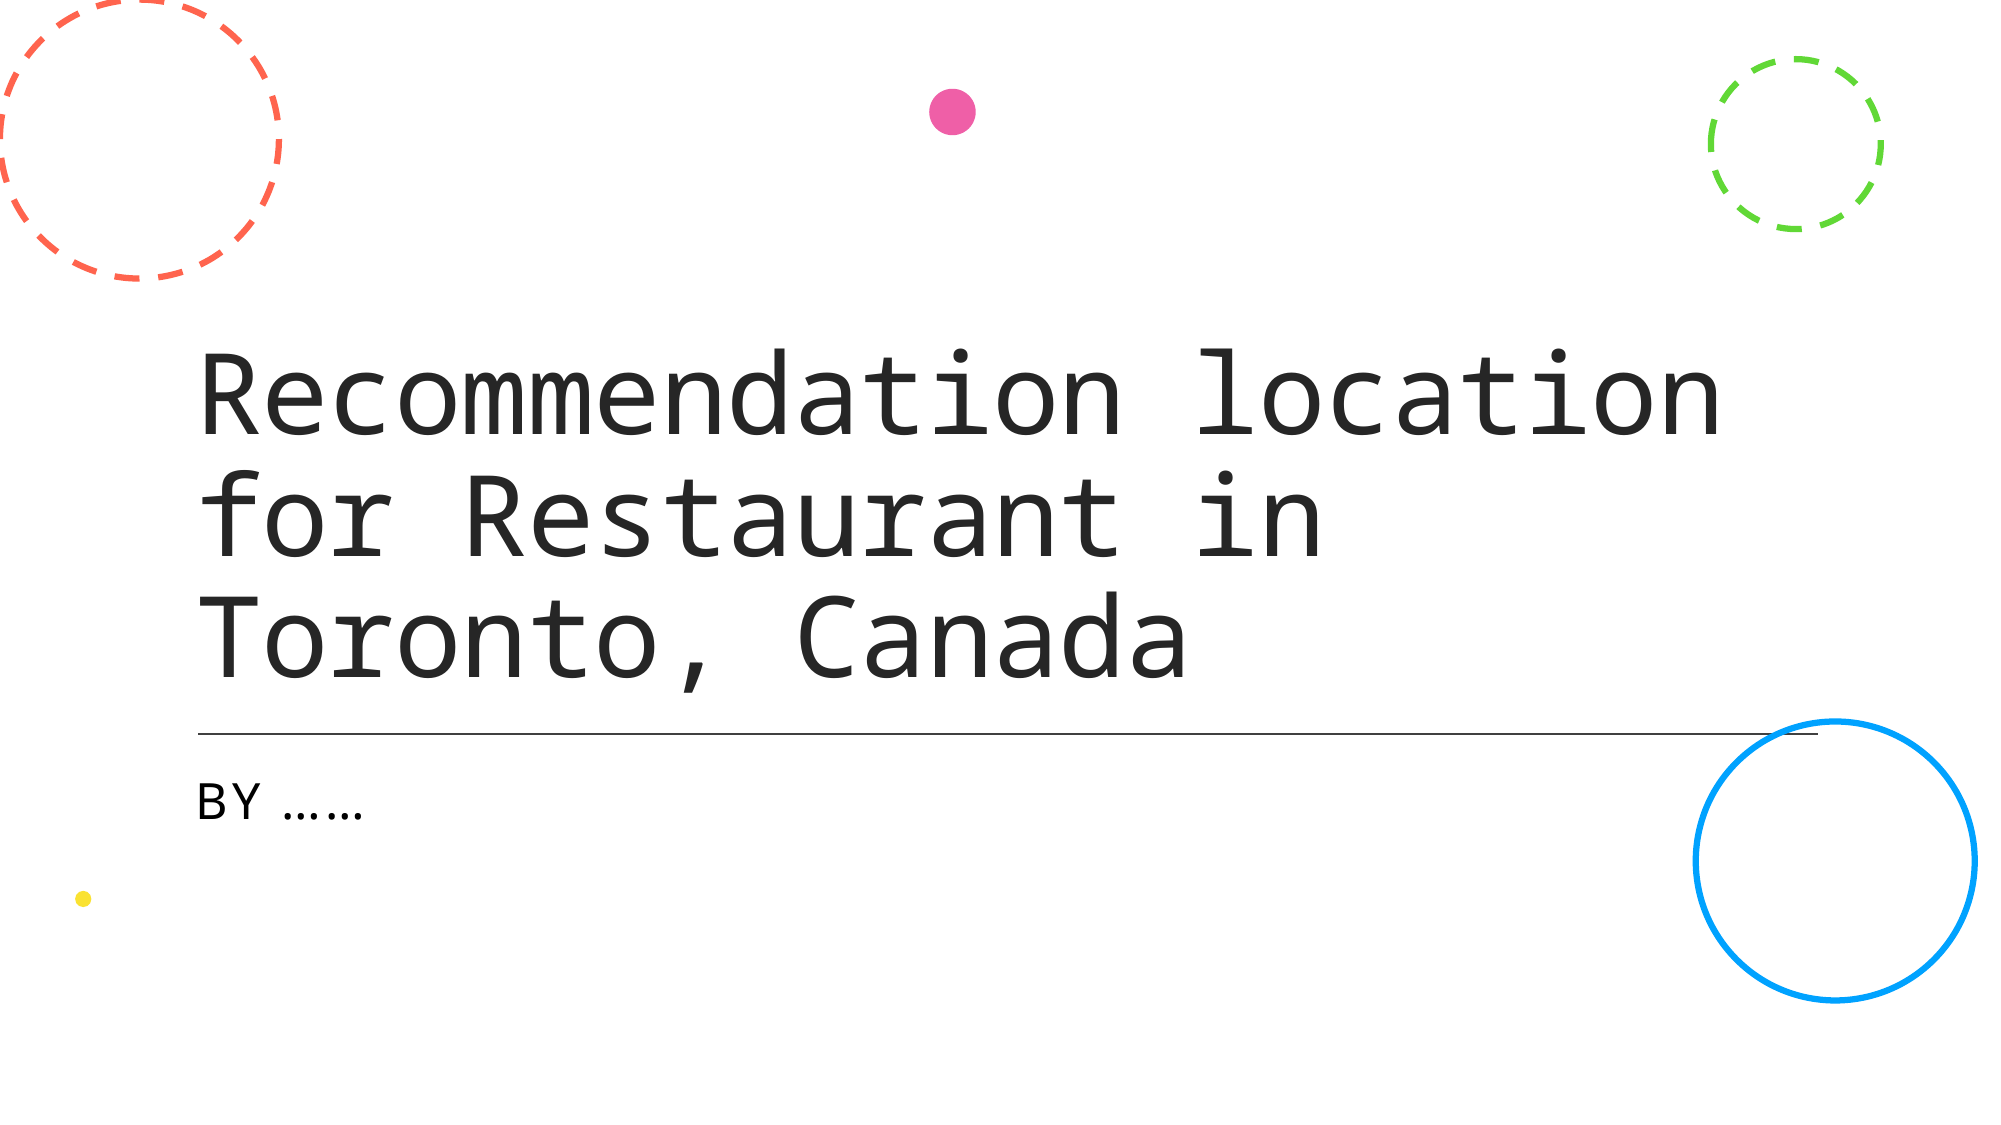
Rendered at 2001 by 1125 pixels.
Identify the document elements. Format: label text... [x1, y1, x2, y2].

subtitle By …… [180, 761, 1831, 950]
title Recommendation location for Restaurant in Toronto, Canada [180, 124, 1830, 710]
